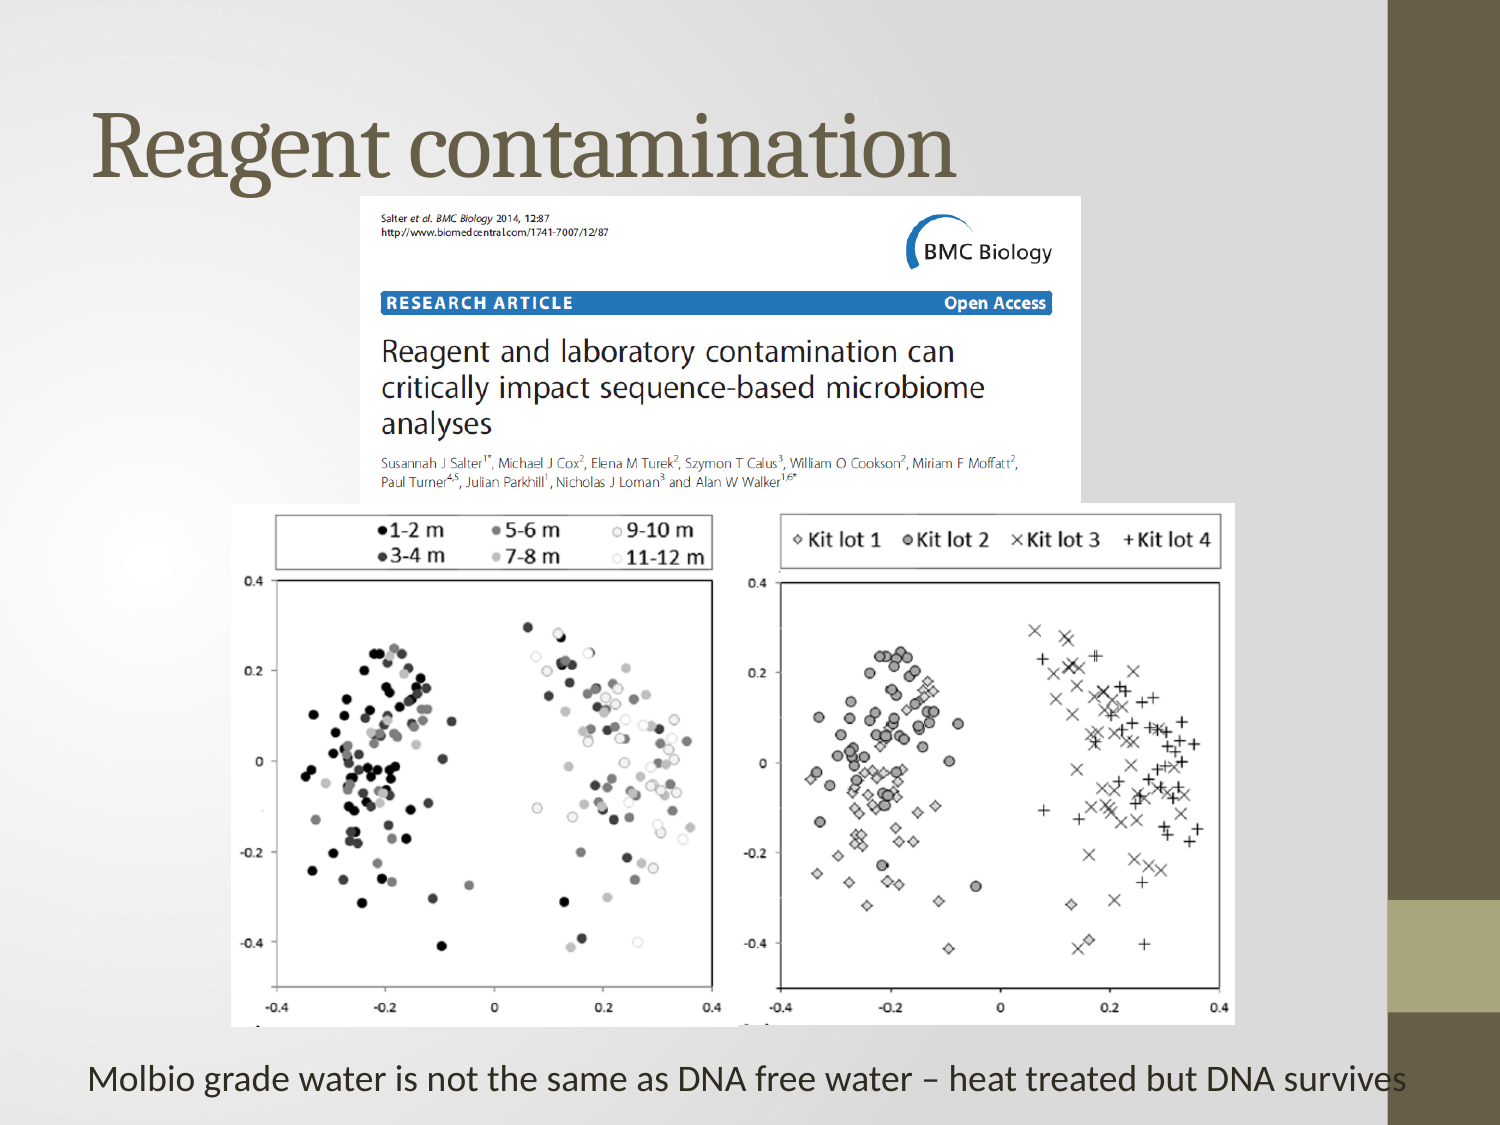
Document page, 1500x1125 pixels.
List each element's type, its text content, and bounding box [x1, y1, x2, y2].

text_box Molbio grade water is not the same as DNA free water – heat treated but DNA survives [72, 1046, 1424, 1107]
title Reagent contamination [75, 45, 1325, 233]
picture [230, 195, 1235, 1027]
